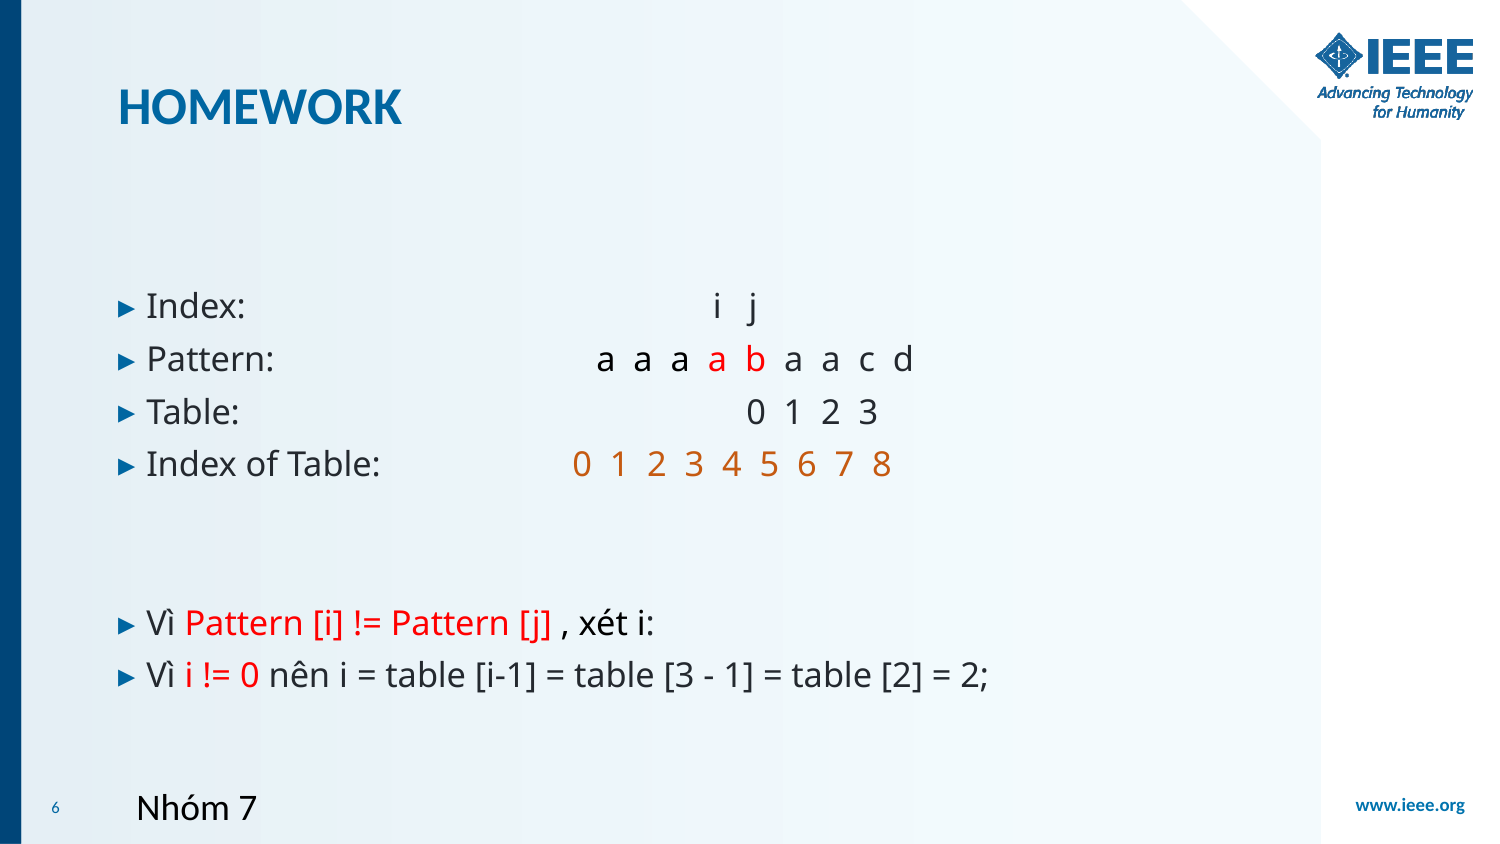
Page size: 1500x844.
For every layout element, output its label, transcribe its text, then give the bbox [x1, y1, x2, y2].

title HOMEWORK [103, 43, 1192, 144]
text_box Nhóm 7 [103, 775, 291, 836]
picture [1315, 32, 1473, 120]
slide_number 6 [36, 784, 88, 830]
list Index: i j Pattern: a a a a b a a c d Table: 0 1 2 3 Index of Table: 0 1 2 3 4 5 6 7 8 Vì Pattern [i] != Pattern [j] , xét i: Vì i != 0 nên i = table [i-1] = table [3 - 1] = table [2] = 2; [103, 224, 1283, 739]
